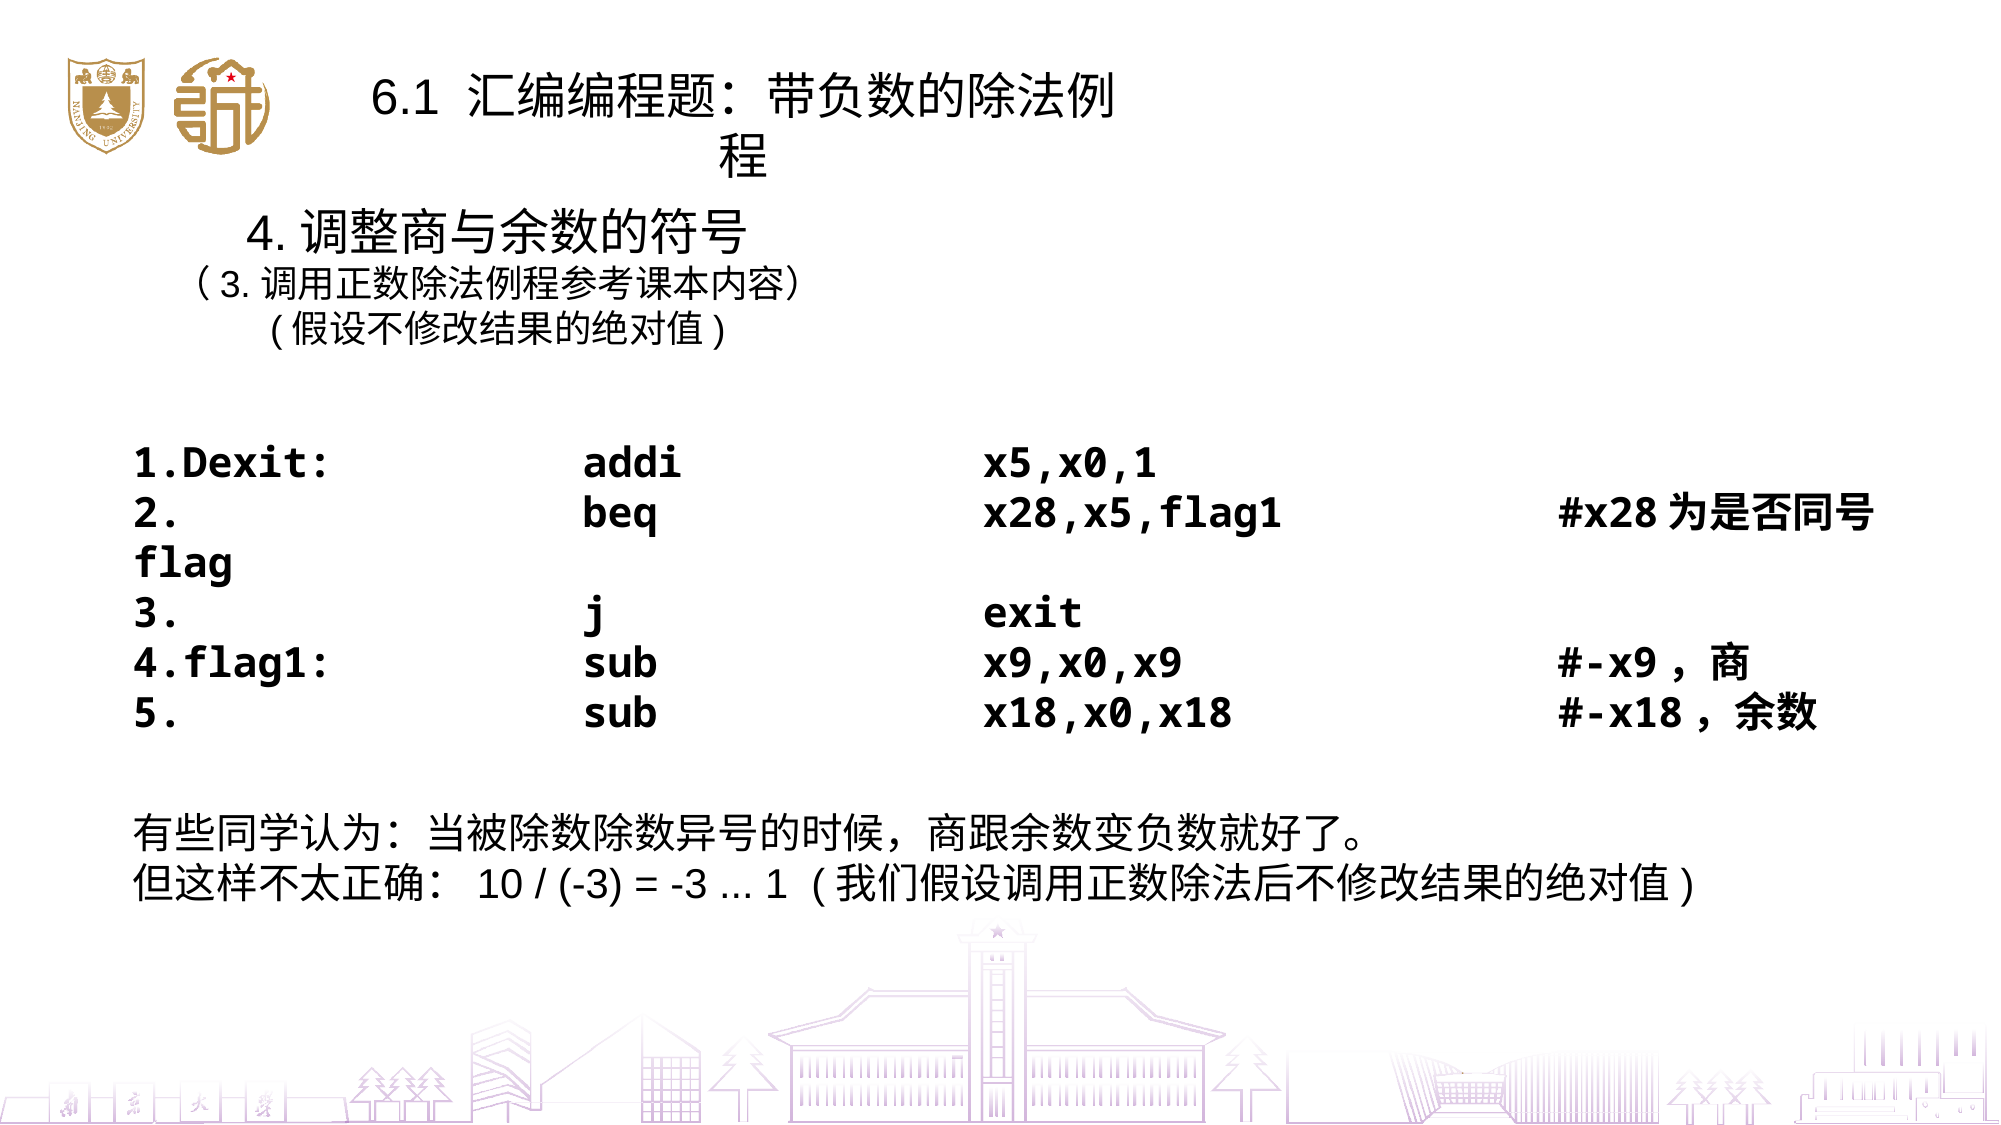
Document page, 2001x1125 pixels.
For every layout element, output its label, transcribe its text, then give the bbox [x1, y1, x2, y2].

text_box 4.调整商与余数的符号 （3.调用正数除法例程参考课本内容） (假设不修改结果的绝对值) [49, 192, 947, 383]
text_box 6.1 汇编编程题：带负数的除法例程 [333, 57, 1154, 192]
picture [0, 0, 285, 281]
text_box 有些同学认为：当被除数除数异号的时候，商跟余数变负数就好了。 但这样不太正确：10 / (-3) = -3 ... 1 (我们假设调用正数除法后不修改结果的绝对值) [118, 799, 1755, 1043]
text_box Dexit: addi x5,x0,1 beq x28,x5,flag1 #x28为是否同号flag j exit flag1: sub x9,x0,x9 #-x9，商 sub x18,x0,x18 #-x18，余数 [118, 428, 1923, 744]
